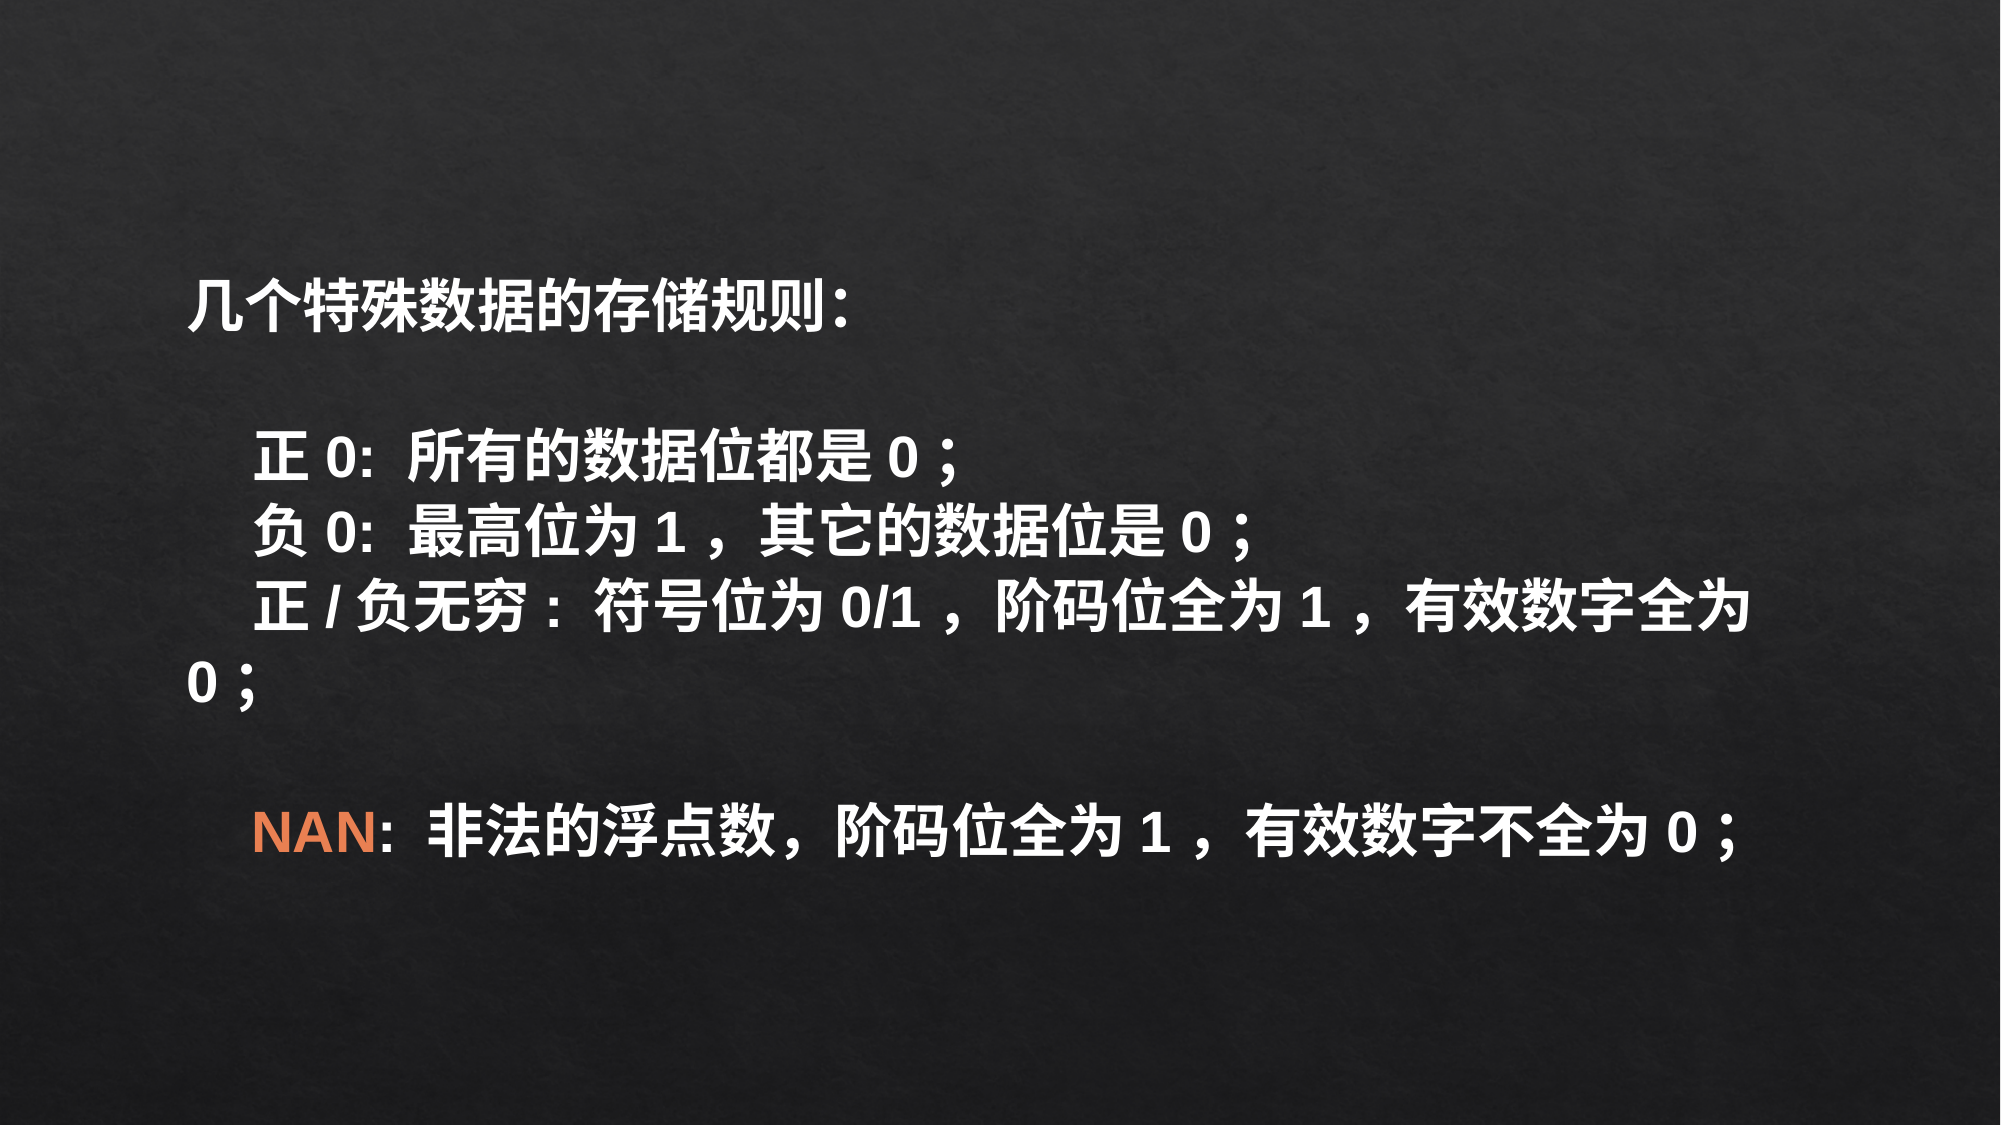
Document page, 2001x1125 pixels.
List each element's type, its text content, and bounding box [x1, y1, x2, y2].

text_box 几个特殊数据的存储规则： 正0: 所有的数据位都是0； 负0: 最高位为1，其它的数据位是0； 正/负无穷: 符号位为0/1，阶码位全为1，有效数字全为0； NAN: 非法的浮点数，阶码位全为1，有效数字不全为0； [171, 256, 1868, 872]
